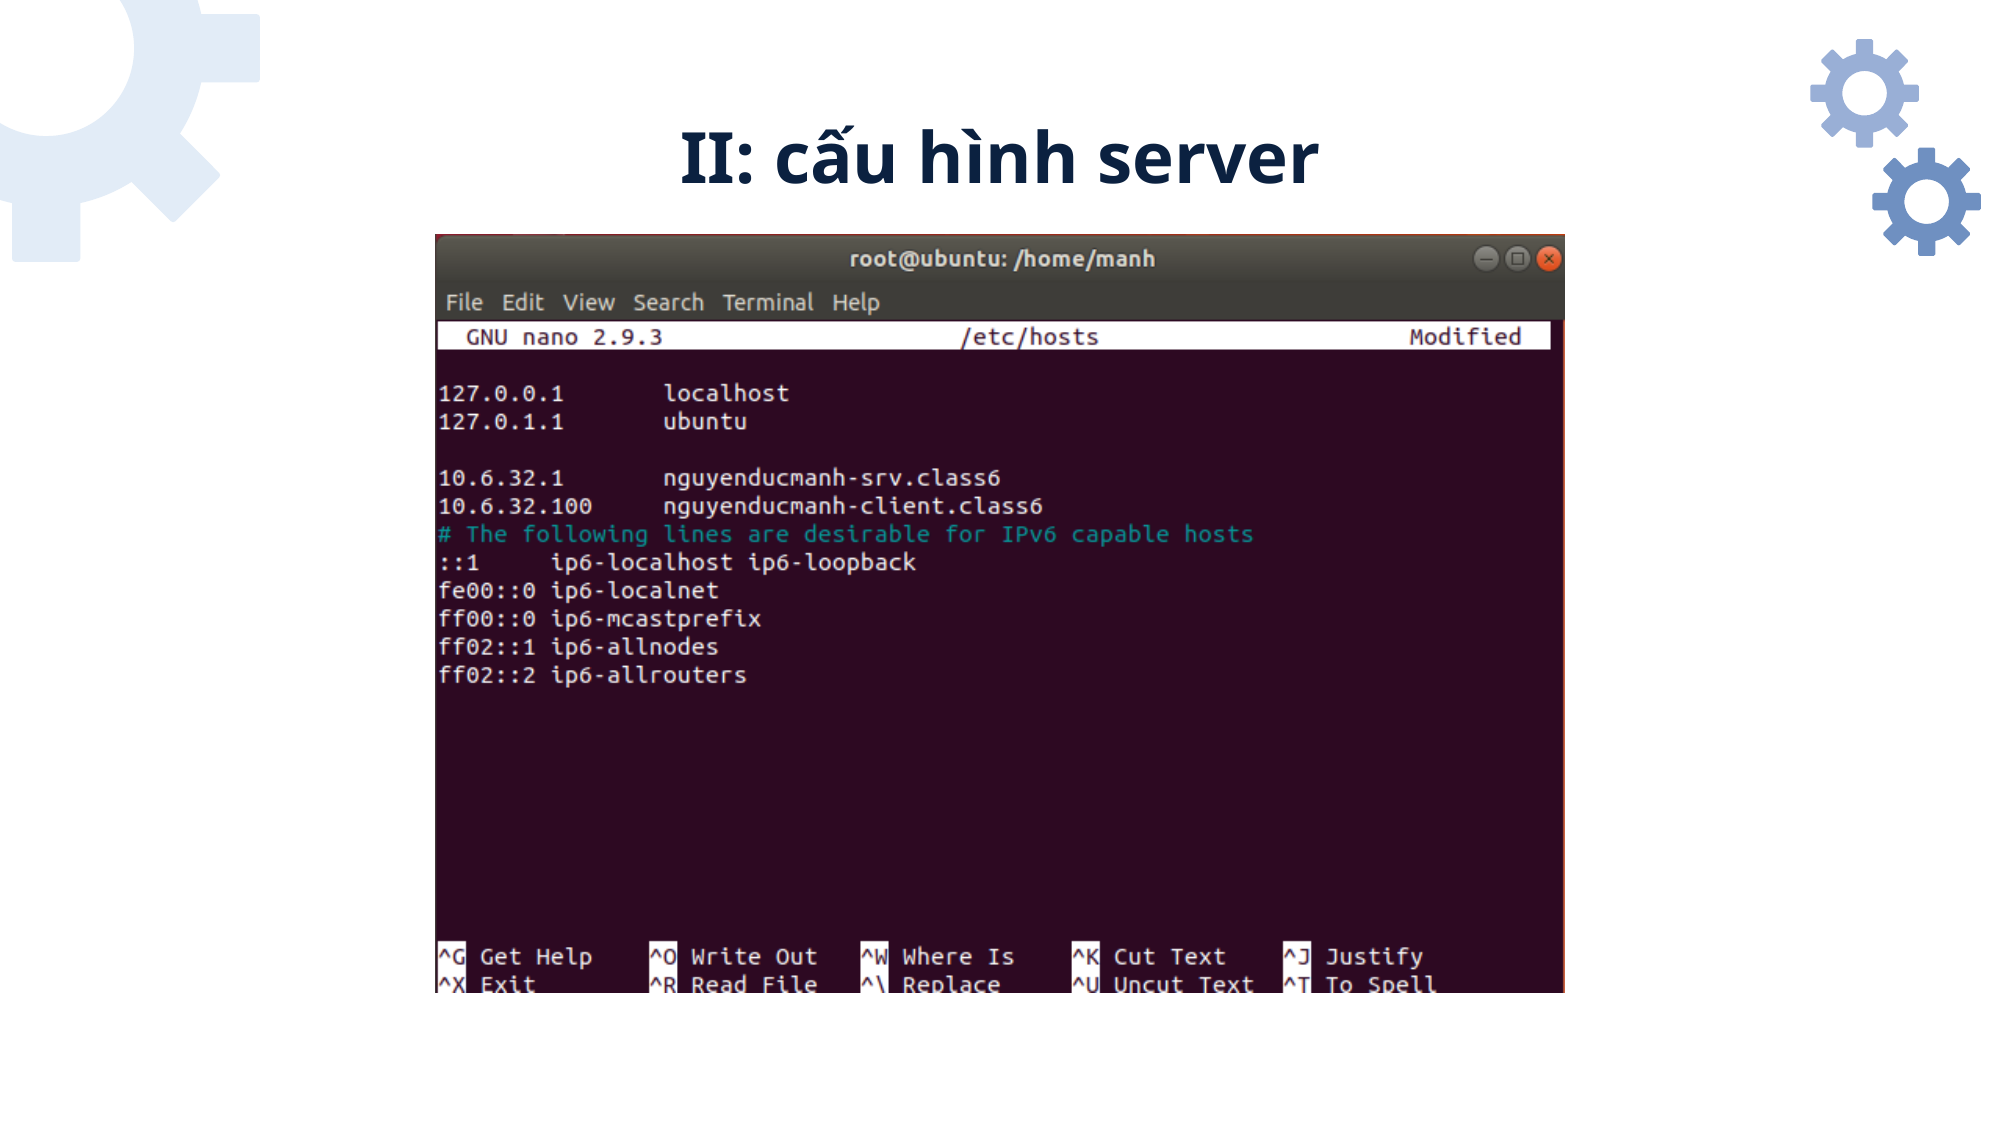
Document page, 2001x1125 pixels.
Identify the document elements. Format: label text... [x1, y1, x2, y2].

title II: cấu hình server [156, 97, 1846, 223]
picture [435, 234, 1565, 993]
